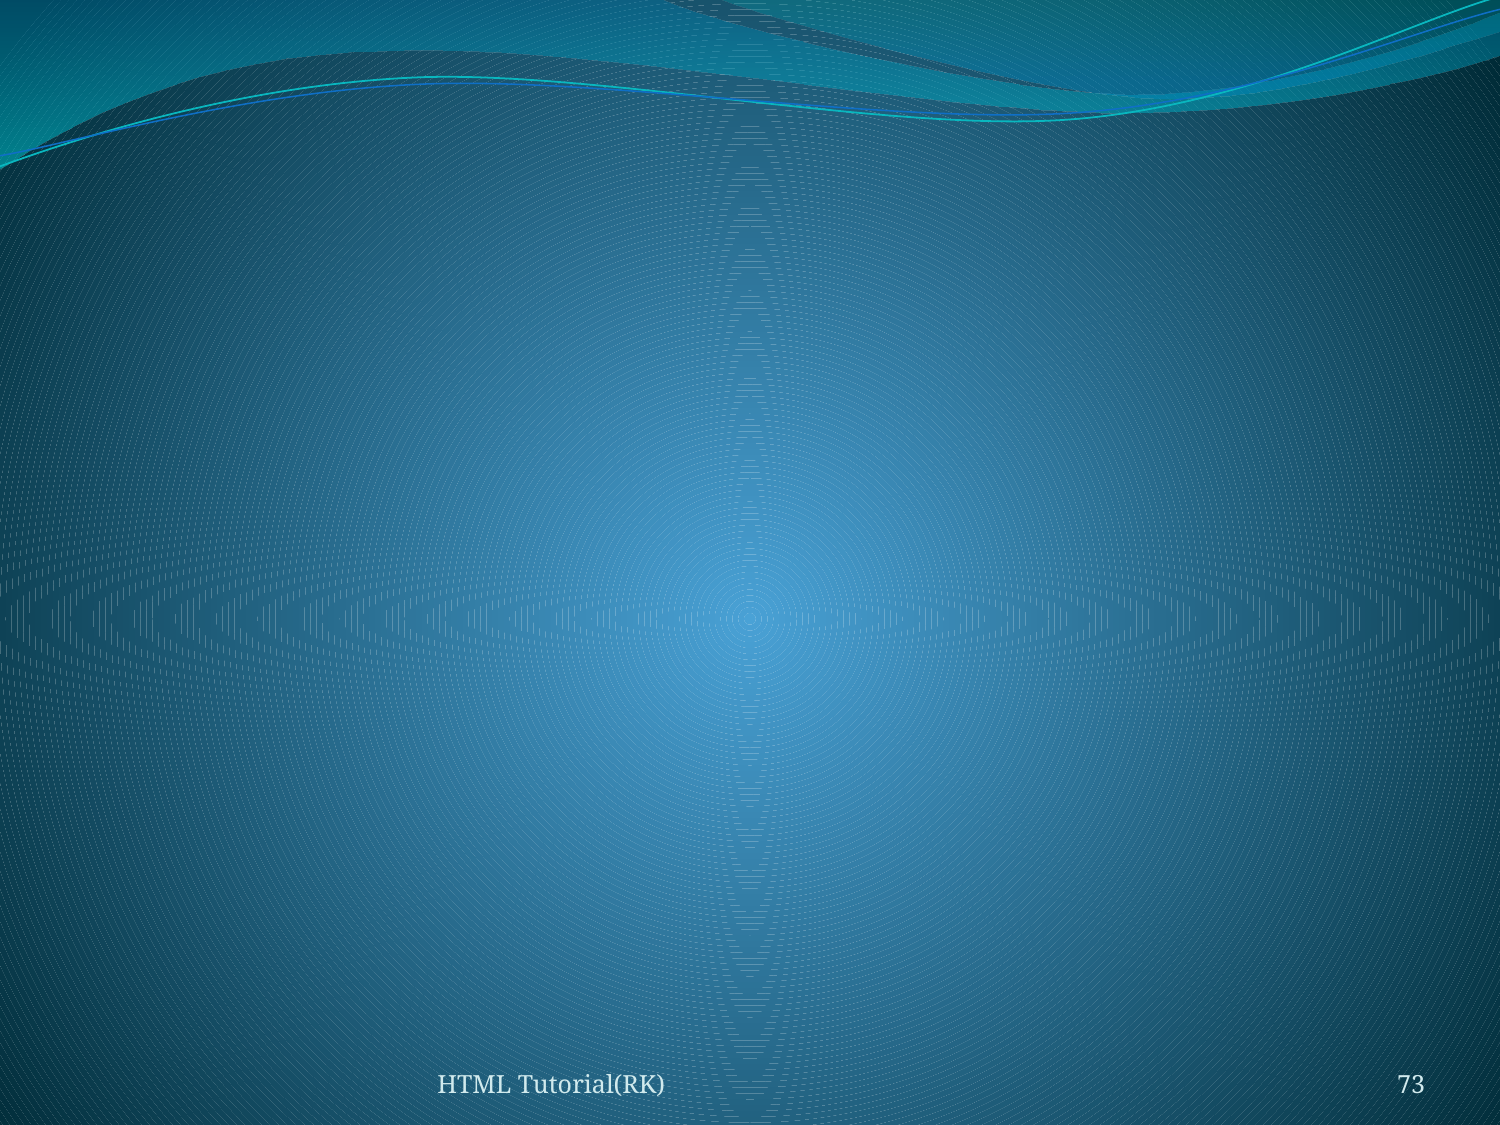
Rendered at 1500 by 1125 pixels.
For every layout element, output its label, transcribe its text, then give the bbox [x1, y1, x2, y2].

footer HTML Tutorial(RK) [437, 1042, 988, 1103]
slide_number 73 [1299, 1042, 1425, 1103]
